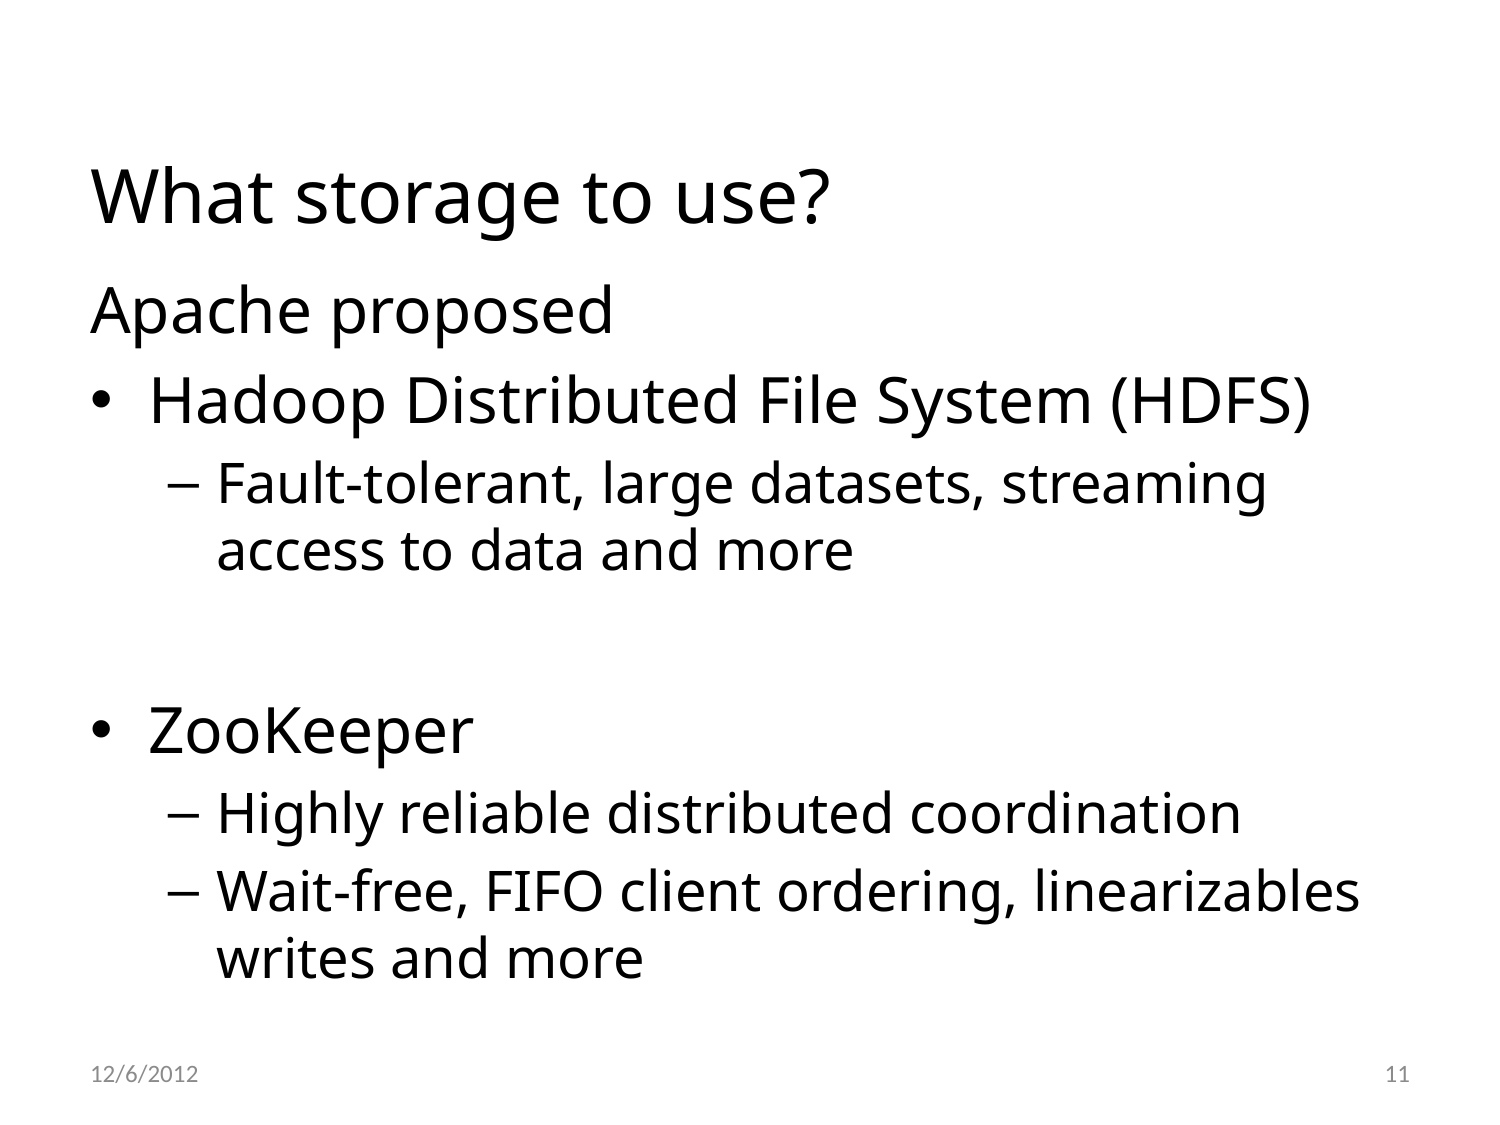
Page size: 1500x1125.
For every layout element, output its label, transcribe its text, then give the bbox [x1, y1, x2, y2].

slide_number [75, 1042, 425, 1103]
slide_number 11 [1074, 1042, 1425, 1103]
title What storage to use? [75, 58, 1425, 247]
list Apache proposed Hadoop Distributed File System (HDFS) Fault-tolerant, large datasets, streaming access to data and more ZooKeeper Highly reliable distributed coordination Wait-free, FIFO client ordering, linearizables writes and more [75, 262, 1425, 1005]
